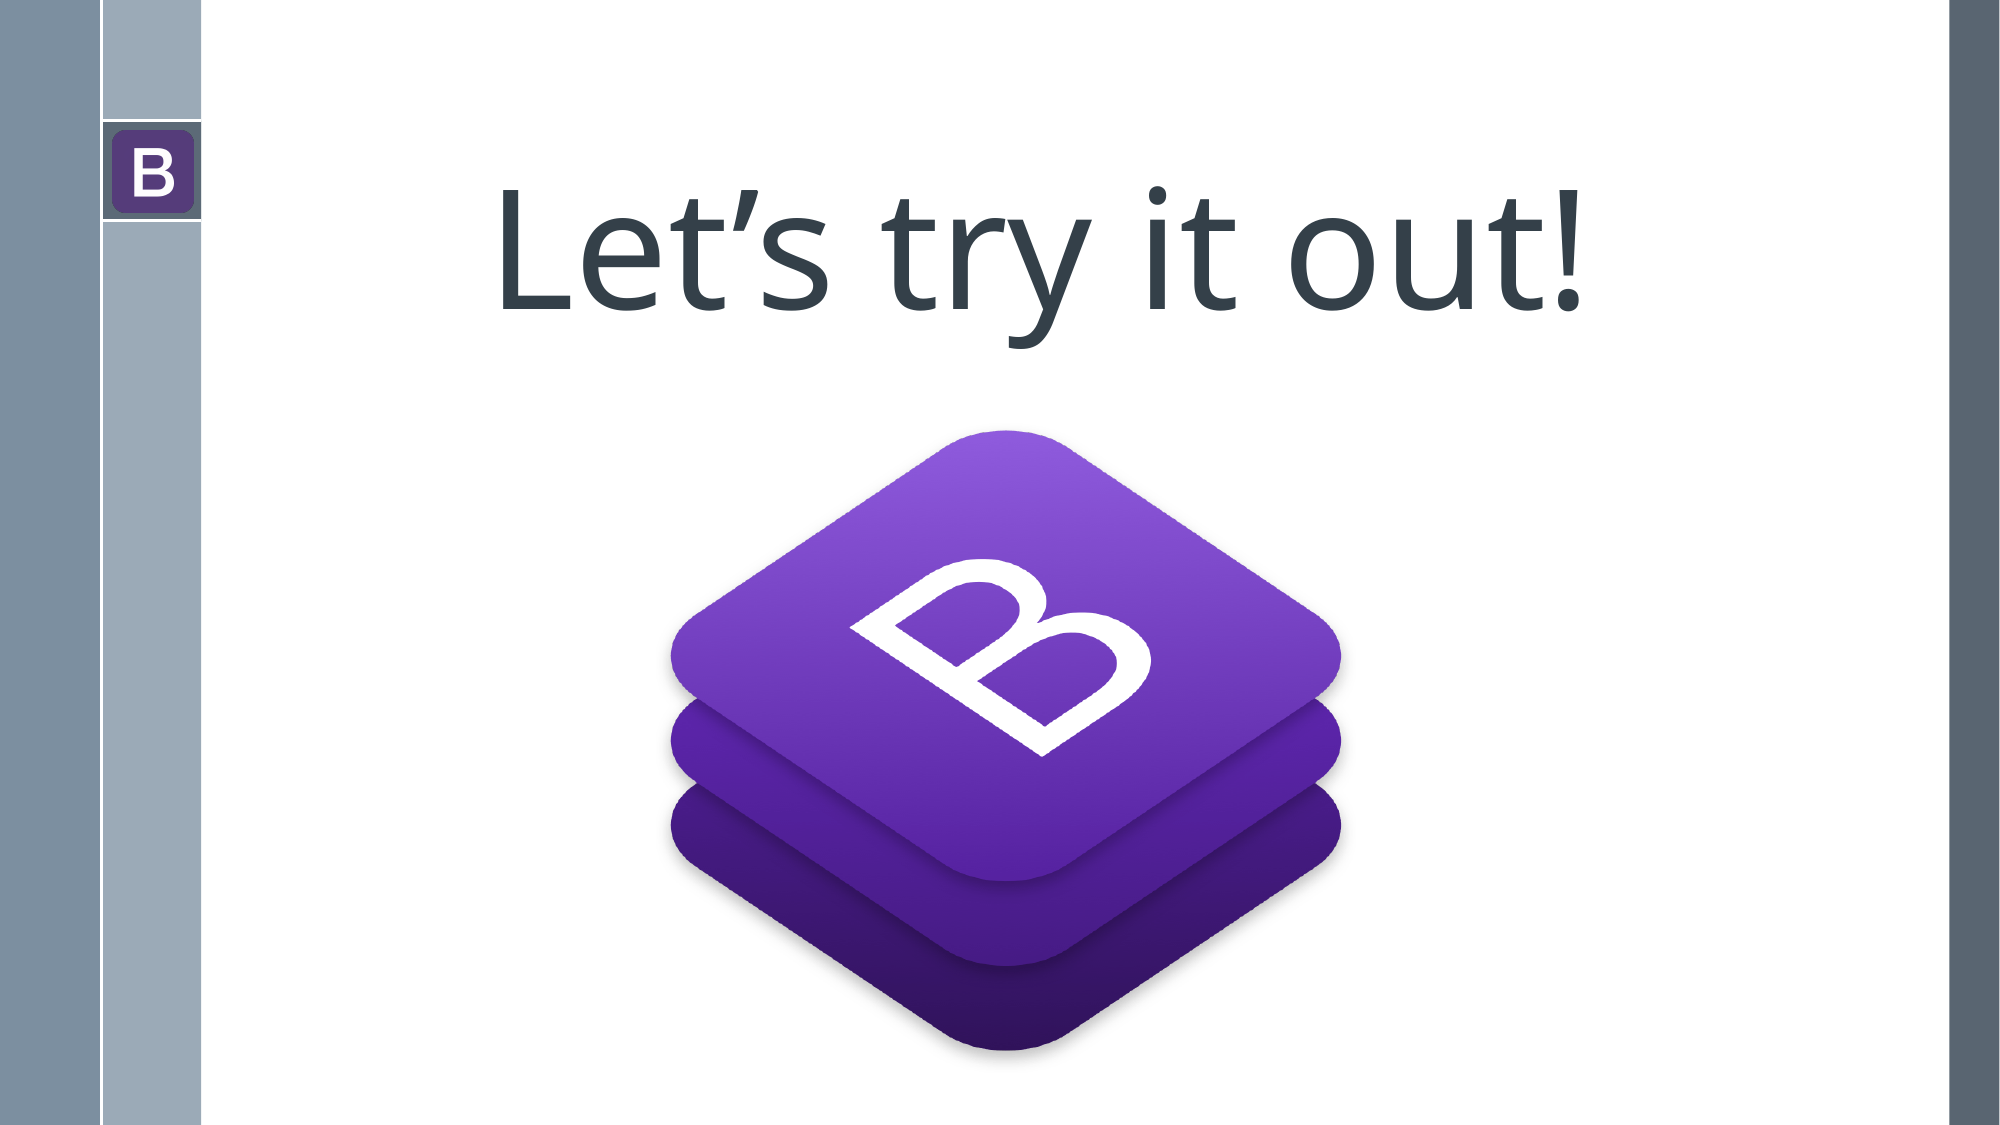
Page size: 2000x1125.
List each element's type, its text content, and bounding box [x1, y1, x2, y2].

title Let’s try it out! [237, 149, 1842, 354]
picture [112, 130, 194, 213]
picture [612, 412, 1400, 1074]
